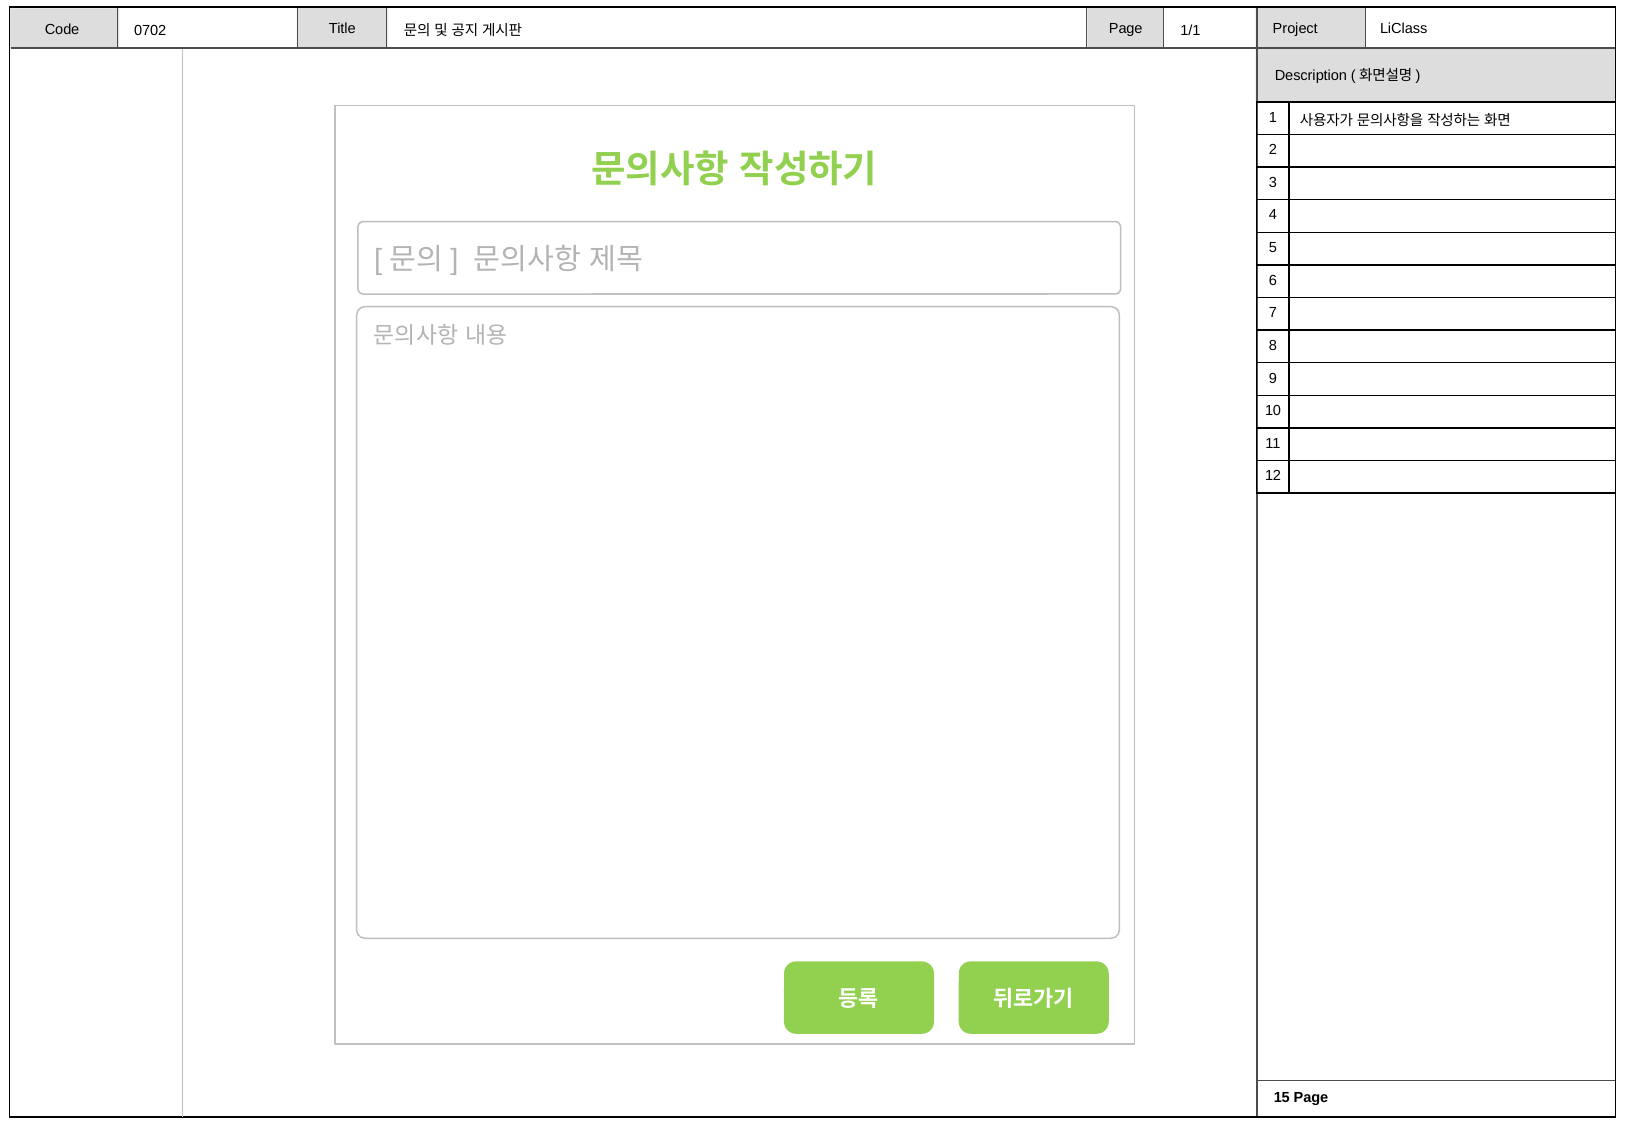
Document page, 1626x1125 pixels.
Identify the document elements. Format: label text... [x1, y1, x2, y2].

table_cell [1290, 233, 1615, 264]
table_cell 12 [1257, 461, 1288, 492]
text_box 1/1 [1165, 12, 1256, 47]
table_cell [1290, 298, 1615, 329]
table_cell 9 [1257, 363, 1288, 395]
table_cell 5 [1257, 233, 1288, 264]
table_cell [1290, 363, 1615, 395]
table_cell [1290, 429, 1615, 460]
text_box 문의사항 작성하기 [576, 137, 893, 198]
table_cell 7 [1257, 298, 1288, 329]
table_cell 10 [1257, 396, 1288, 427]
text_box 뒤로가기 [956, 959, 1111, 1036]
text_box 문의사항 내용 [354, 304, 1122, 941]
table_cell 3 [1257, 168, 1288, 199]
table_cell [1290, 168, 1615, 199]
table_cell [1290, 135, 1615, 166]
text_box [333, 104, 1136, 1046]
table_cell 6 [1257, 266, 1288, 297]
text_box 0702 [119, 12, 293, 47]
table_cell [1290, 200, 1615, 232]
table_cell 11 [1257, 429, 1288, 460]
table_cell 8 [1257, 331, 1288, 362]
table_cell [1290, 461, 1615, 492]
table_cell [1290, 396, 1615, 427]
table_header 1 [1257, 103, 1288, 134]
text_box 문의 및 공지 게시판 [388, 12, 1082, 47]
table_cell [1290, 331, 1615, 362]
text_box [문의] 문의사항 제목 [355, 219, 1123, 297]
table_cell 4 [1257, 200, 1288, 232]
text_box 등록 [781, 959, 937, 1036]
table_cell [1290, 266, 1615, 297]
table_header 사용자가 문의사항을 작성하는 화면 [1290, 103, 1615, 134]
table_cell 2 [1257, 135, 1288, 166]
